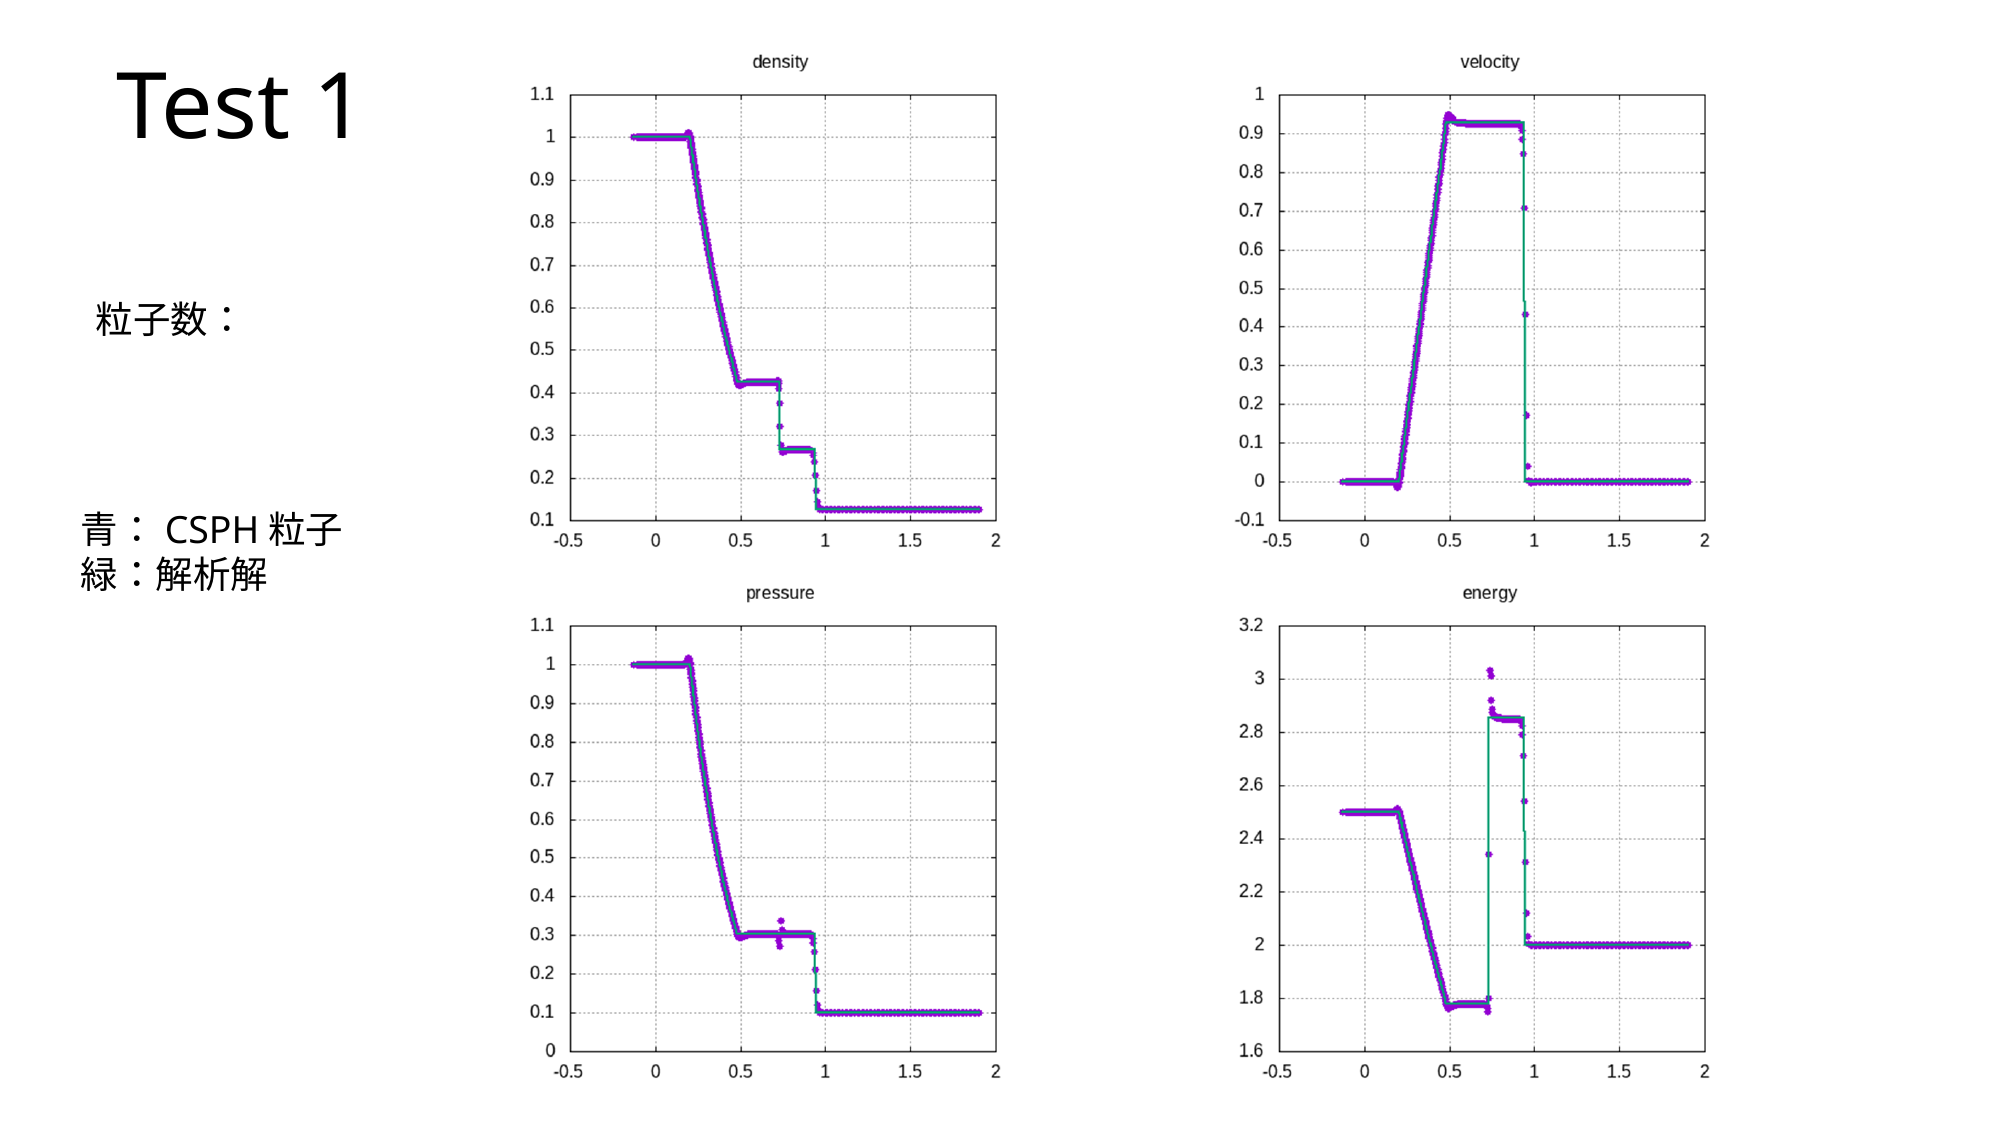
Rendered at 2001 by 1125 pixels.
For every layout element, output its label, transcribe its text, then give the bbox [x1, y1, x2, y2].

text_box 青：CSPH粒子 緑：解析解 [65, 498, 359, 603]
picture [409, 31, 1827, 1094]
title Test 1 [101, 0, 1827, 218]
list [409, 31, 1117, 562]
